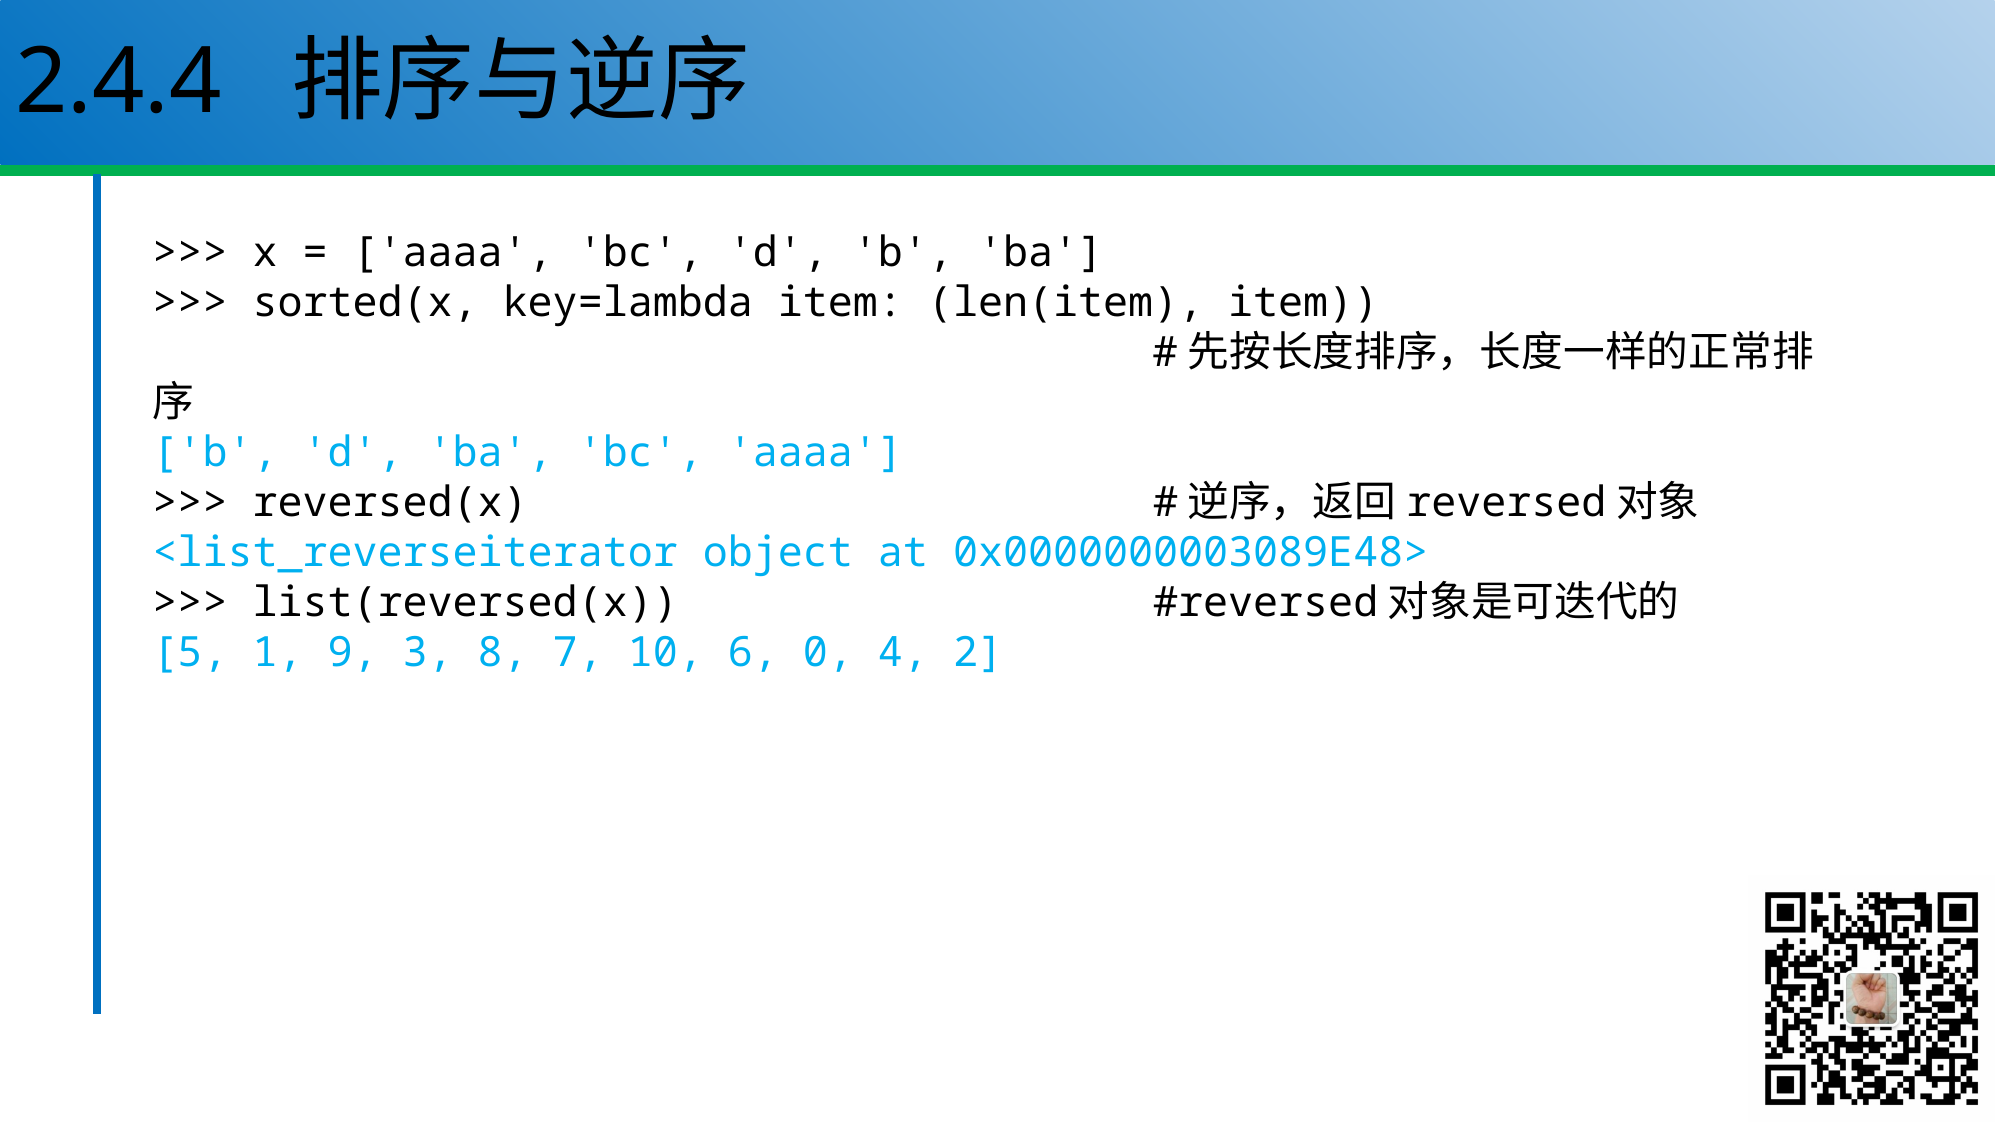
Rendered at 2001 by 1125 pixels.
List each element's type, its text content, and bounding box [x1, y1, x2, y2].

title 2.4.4 排序与逆序 [0, 0, 1995, 165]
picture [1748, 875, 1995, 1122]
slide_number [1412, 1042, 1863, 1103]
list >>> x = ['aaaa', 'bc', 'd', 'b', 'ba'] >>> sorted(x, key=lambda item: (len(item), item)) #先按长度排序，长度一样的正常排序 ['b', 'd', 'ba', 'bc', 'aaaa'] >>> reversed(x) #逆序，返回reversed对象 <list_reverseiterator object at 0x0000000003089E48> >>> list(reversed(x)) #reversed对象是可迭代的 [5, 1, 9, 3, 8, 7, 10, 6, 0, 4, 2] [137, 216, 1863, 978]
